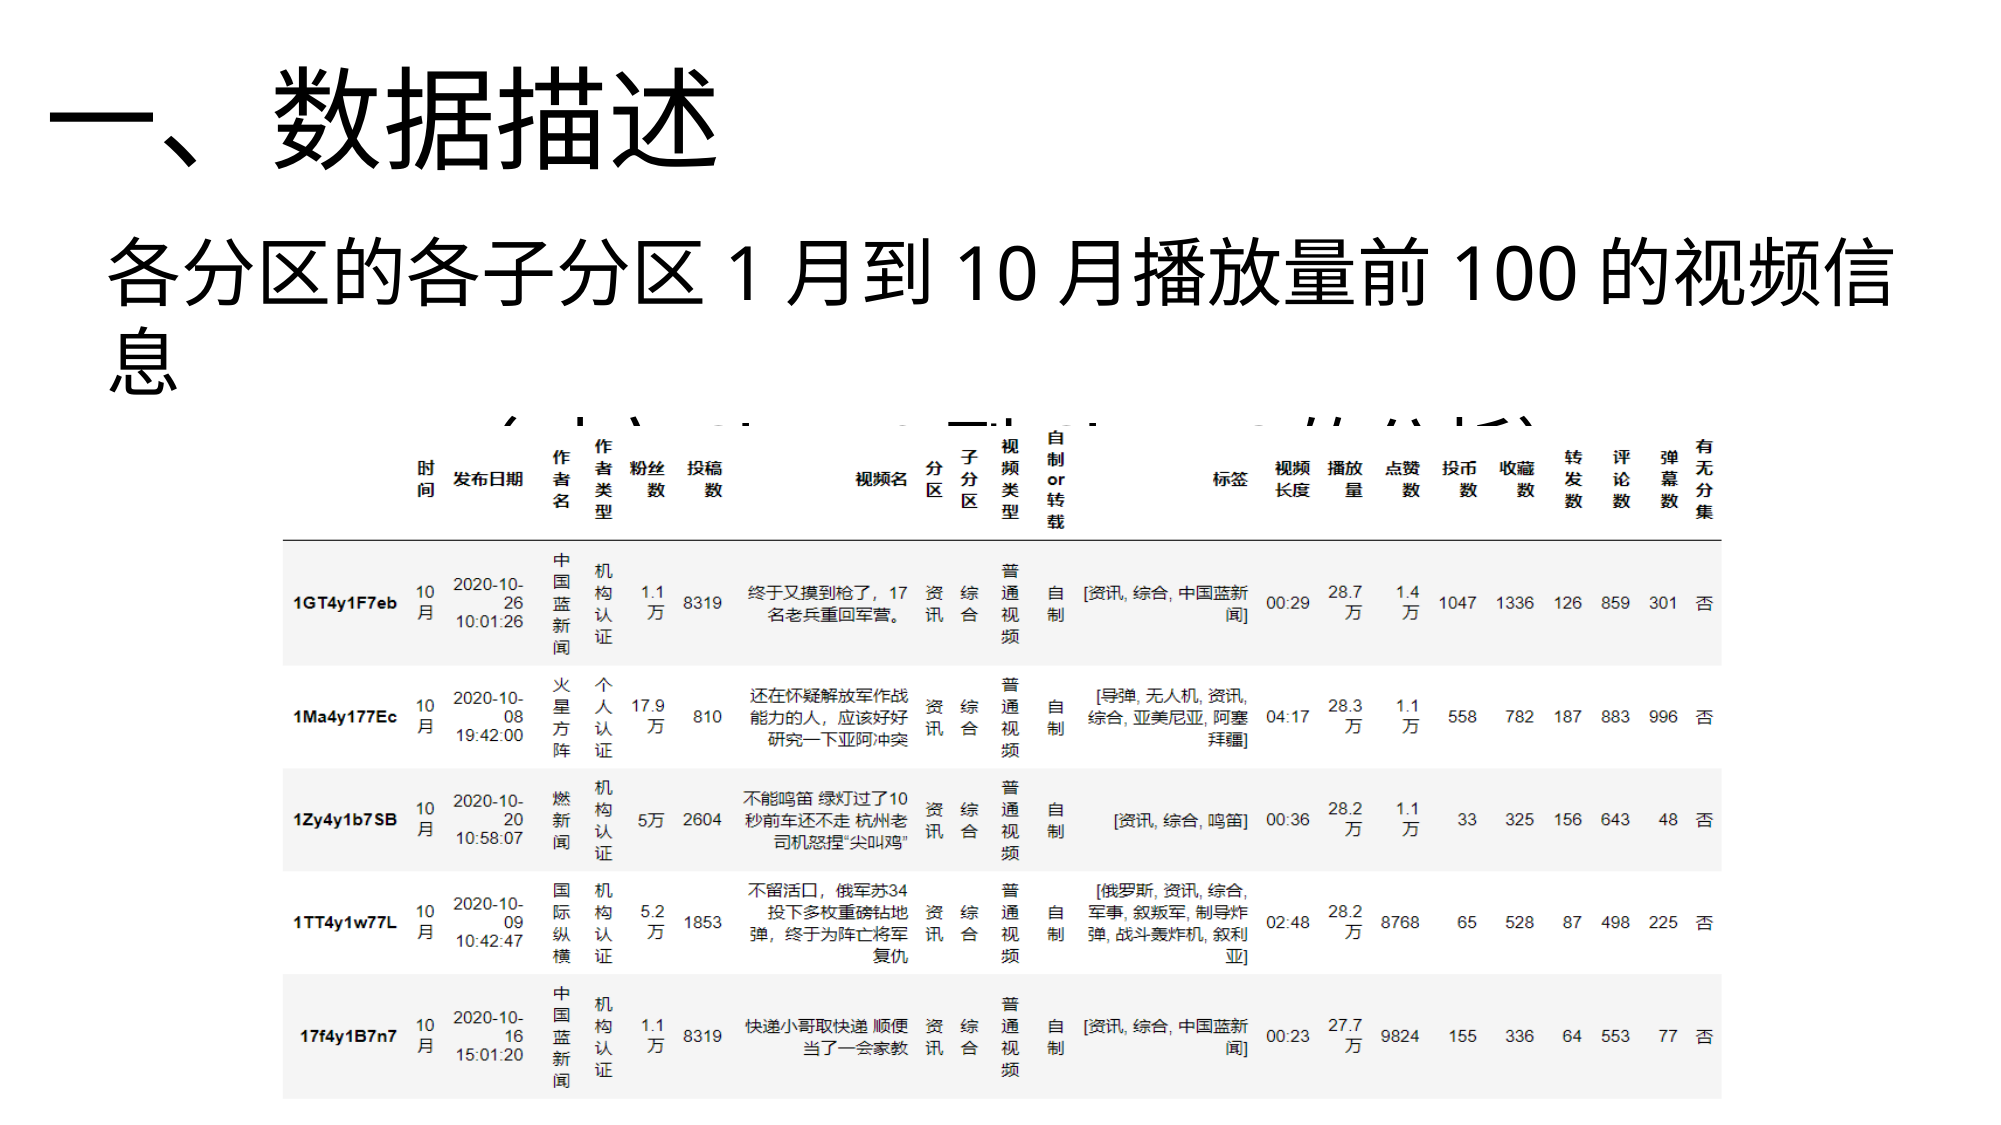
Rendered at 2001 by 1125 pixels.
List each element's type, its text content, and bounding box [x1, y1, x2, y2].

title 一、数据描述 [30, 10, 1865, 240]
text_box 各分区的各子分区1月到10月播放量前100的视频信息 （对应Chart2到Chart6的分析） [91, 217, 1945, 593]
picture [269, 426, 1731, 1112]
